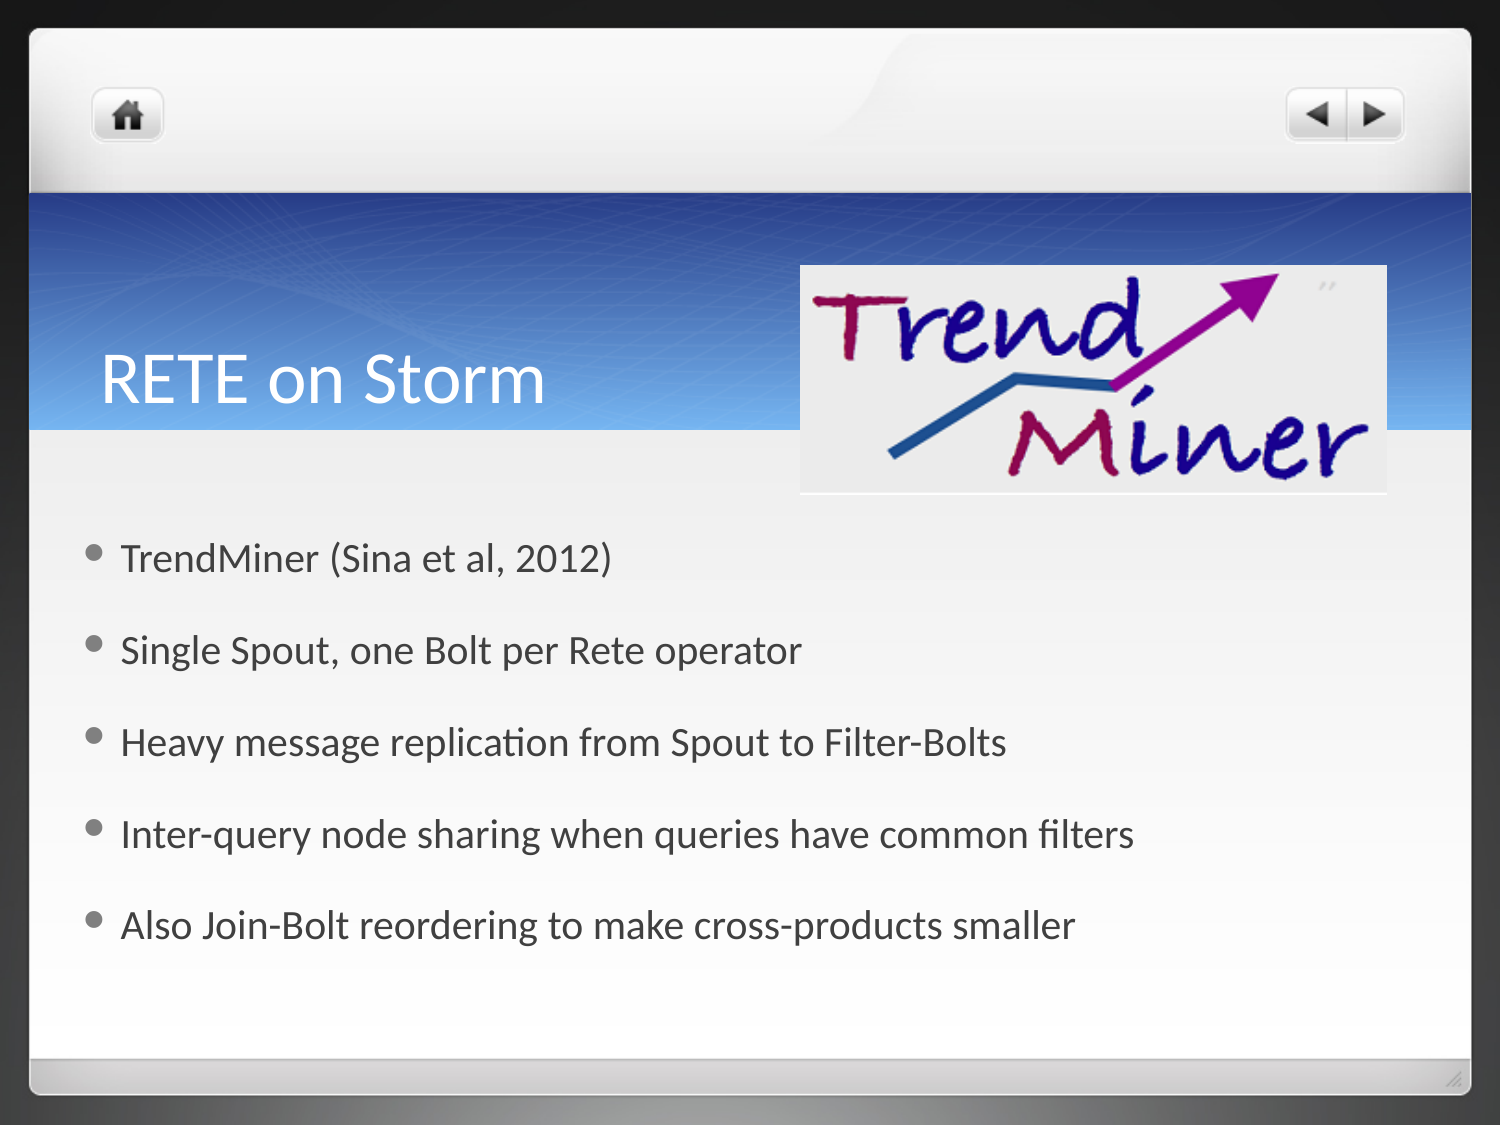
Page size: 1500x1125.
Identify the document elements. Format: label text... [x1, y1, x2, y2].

title RETE on Storm [68, 238, 1432, 427]
picture [0, 0, 1500, 1125]
list TrendMiner (Sina et al, 2012) Single Spout, one Bolt per Rete operator Heavy message replication from Spout to Filter-Bolts Inter-query node sharing when queries have common filters Also Join-Bolt reordering to make cross-products smaller [68, 523, 1432, 1025]
